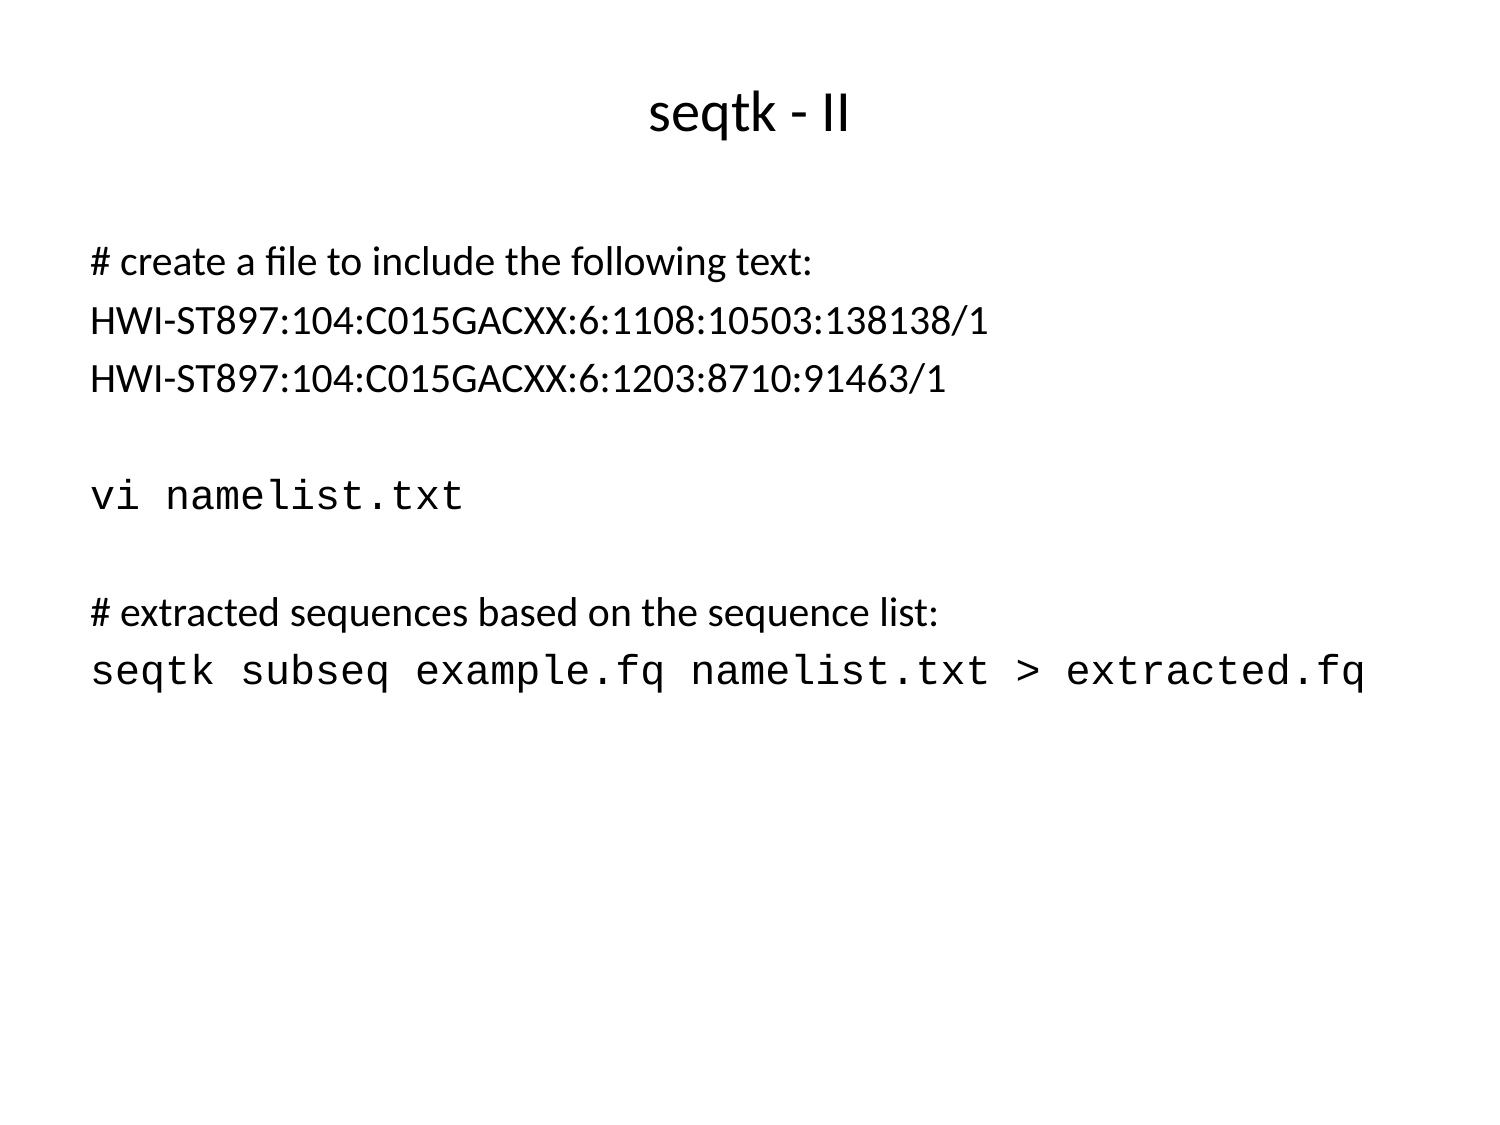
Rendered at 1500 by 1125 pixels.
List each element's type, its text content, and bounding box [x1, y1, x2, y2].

title seqtk - II [75, 45, 1425, 172]
list # create a file to include the following text: HWI-ST897:104:C015GACXX:6:1108:10503:138138/1 HWI-ST897:104:C015GACXX:6:1203:8710:91463/1 vi namelist.txt # extracted sequences based on the sequence list: seqtk subseq example.fq namelist.txt > extracted.fq [75, 226, 1412, 764]
